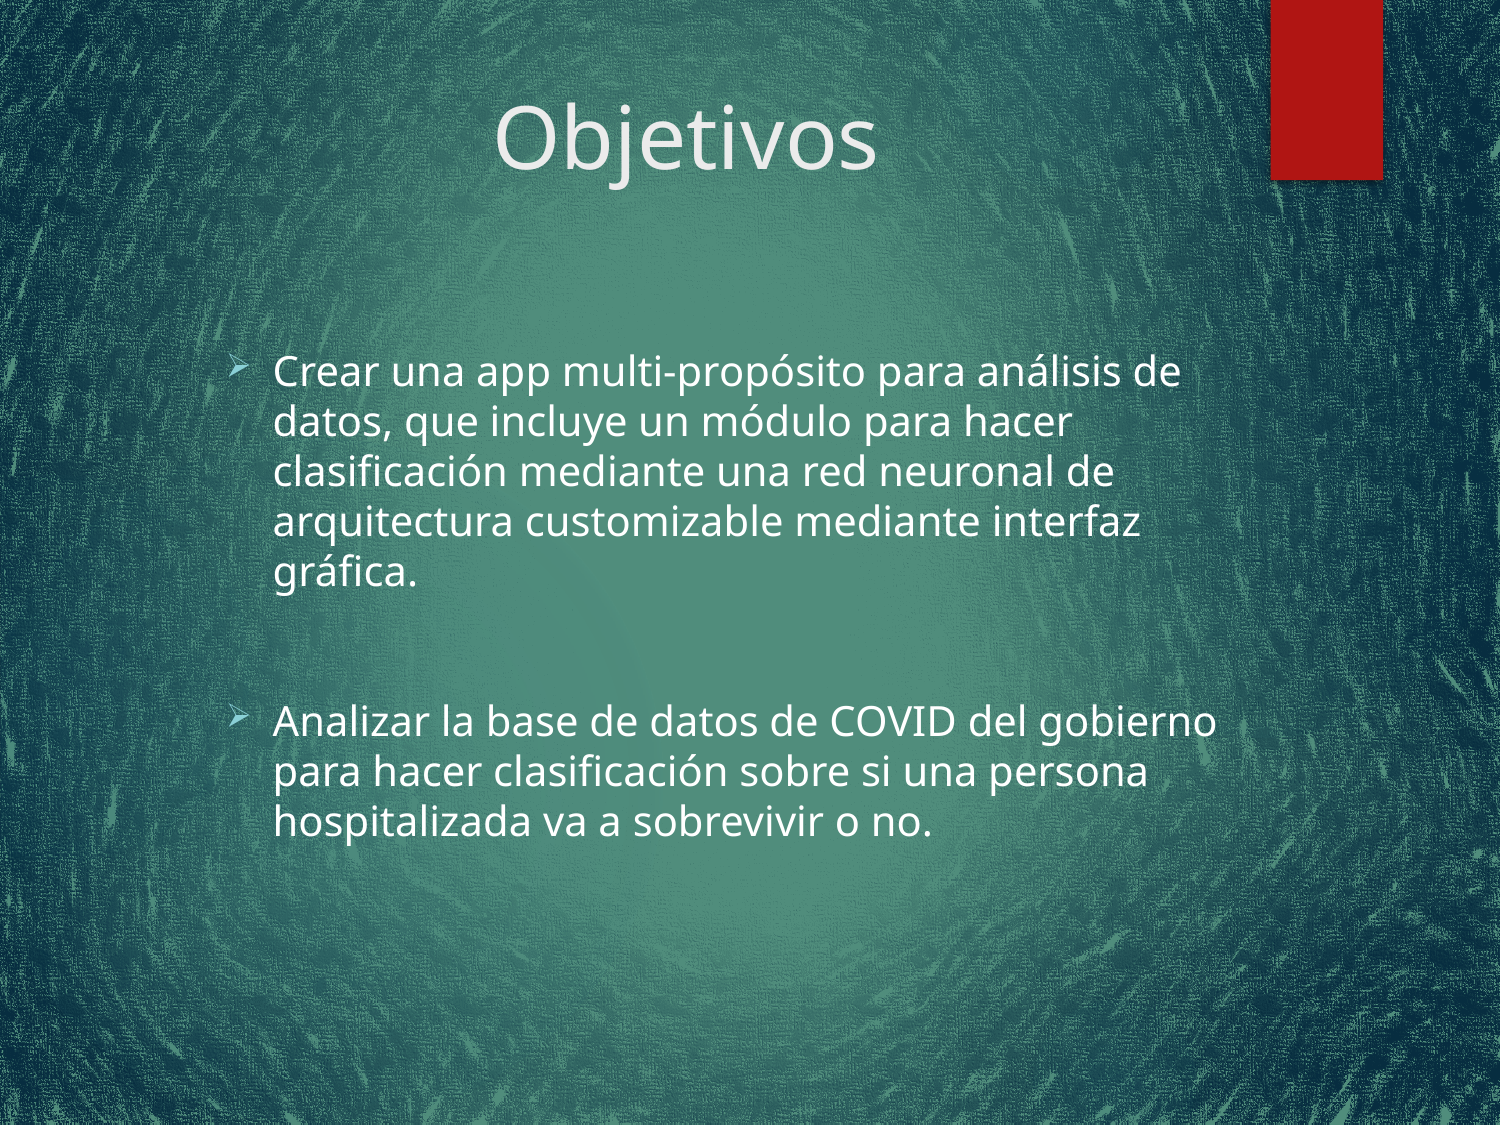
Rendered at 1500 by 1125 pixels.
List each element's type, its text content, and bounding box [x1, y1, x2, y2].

list Crear una app multi-propósito para análisis de datos, que incluye un módulo para hacer clasificación mediante una red neuronal de arquitectura customizable mediante interfaz gráfica. Analizar la base de datos de COVID del gobierno para hacer clasificación sobre si una persona hospitalizada va a sobrevivir o no. [135, 336, 1237, 1025]
title Objetivos [135, 74, 1237, 304]
